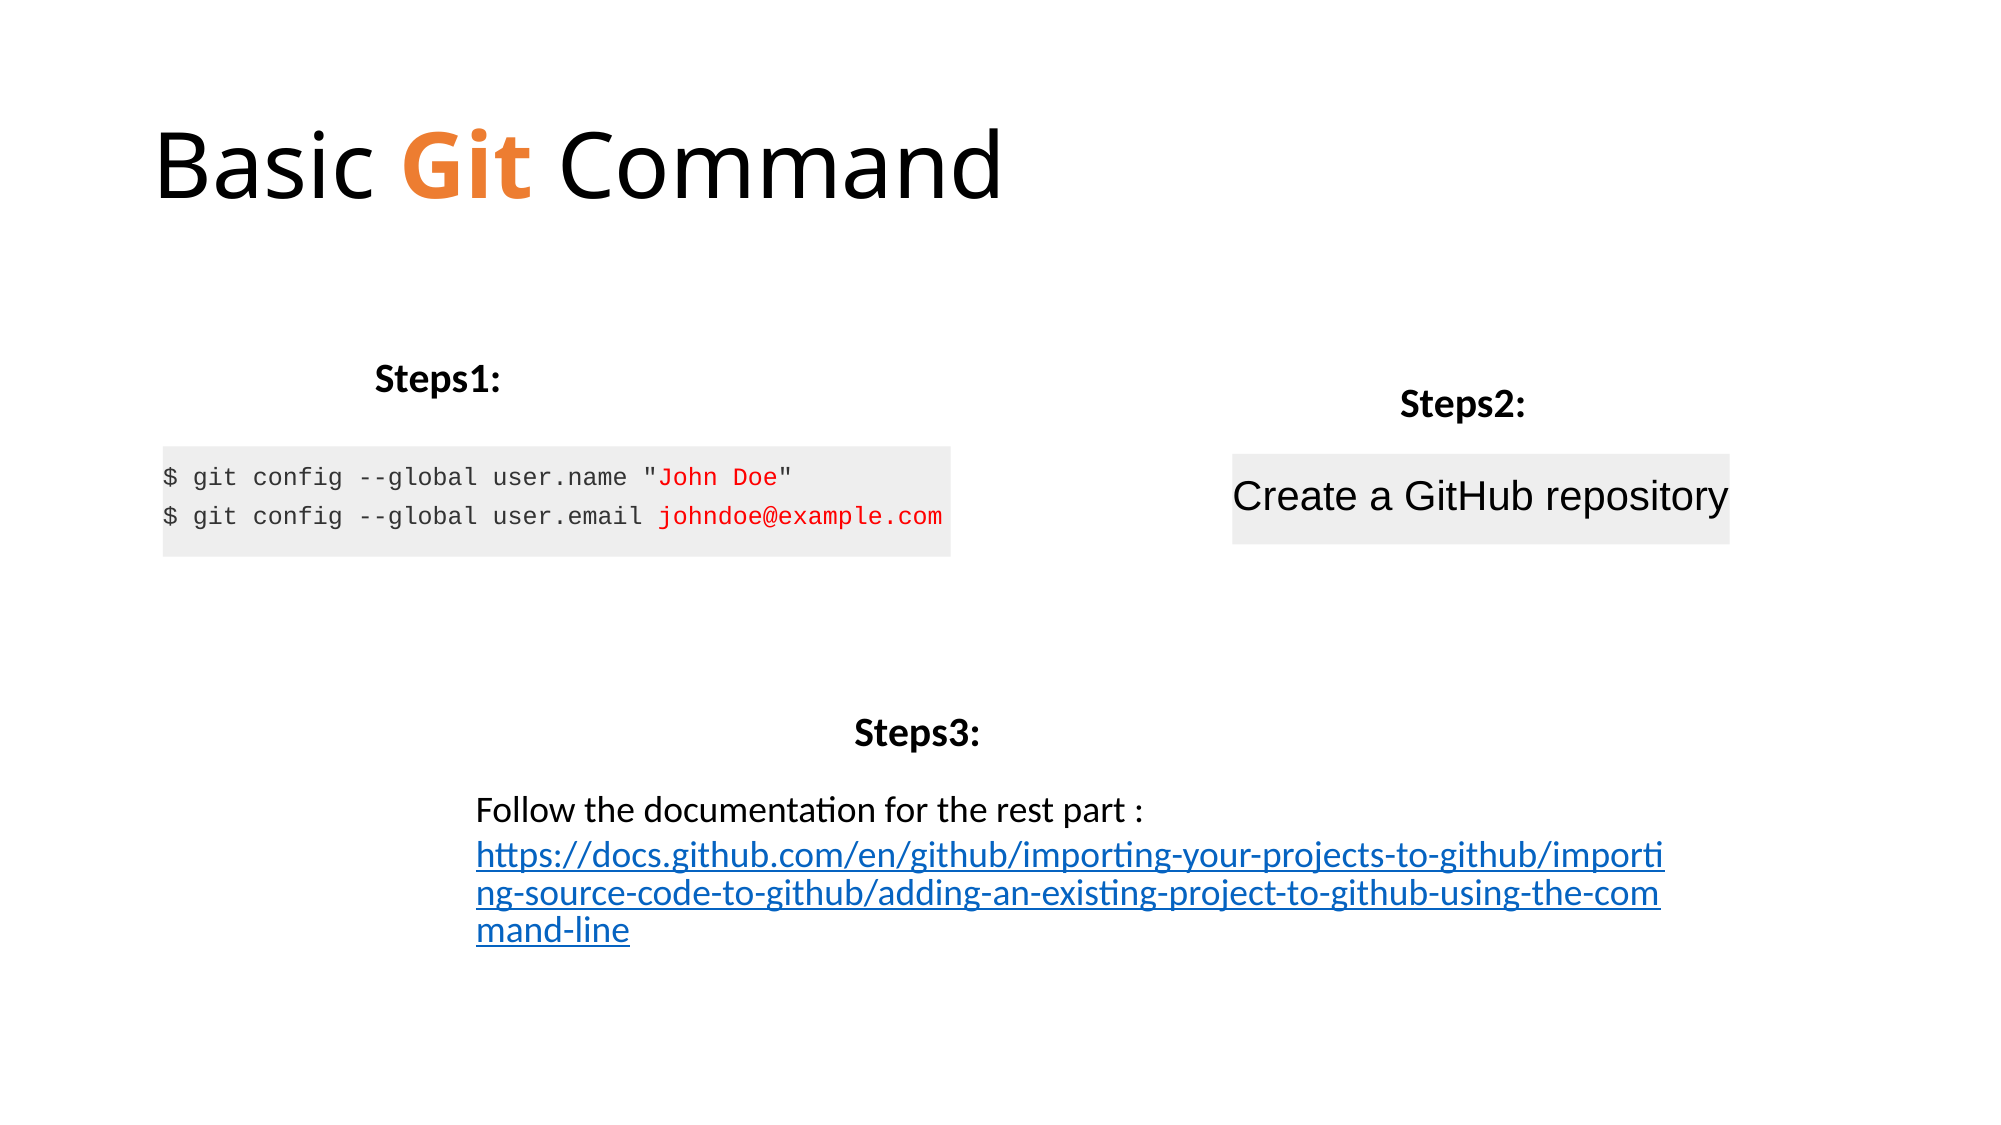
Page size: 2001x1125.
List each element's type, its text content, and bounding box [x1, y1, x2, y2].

text_box $ git config --global user.name "John Doe" $ git config --global user.email johndoe@example.com [162, 446, 951, 557]
text_box Steps1: [360, 342, 838, 458]
title Basic Git Command [137, 59, 1863, 278]
text_box Steps2: [1385, 368, 1863, 433]
text_box Create a GitHub repository [1232, 453, 1730, 545]
text_box Steps3: [839, 697, 1317, 777]
text_box Follow the documentation for the rest part : https://docs.github.com/en/github/importing-your-projects-to-github/importing-source-code-to-github/adding-an-existing-project-to-github-using-the-command-line [461, 777, 1691, 928]
